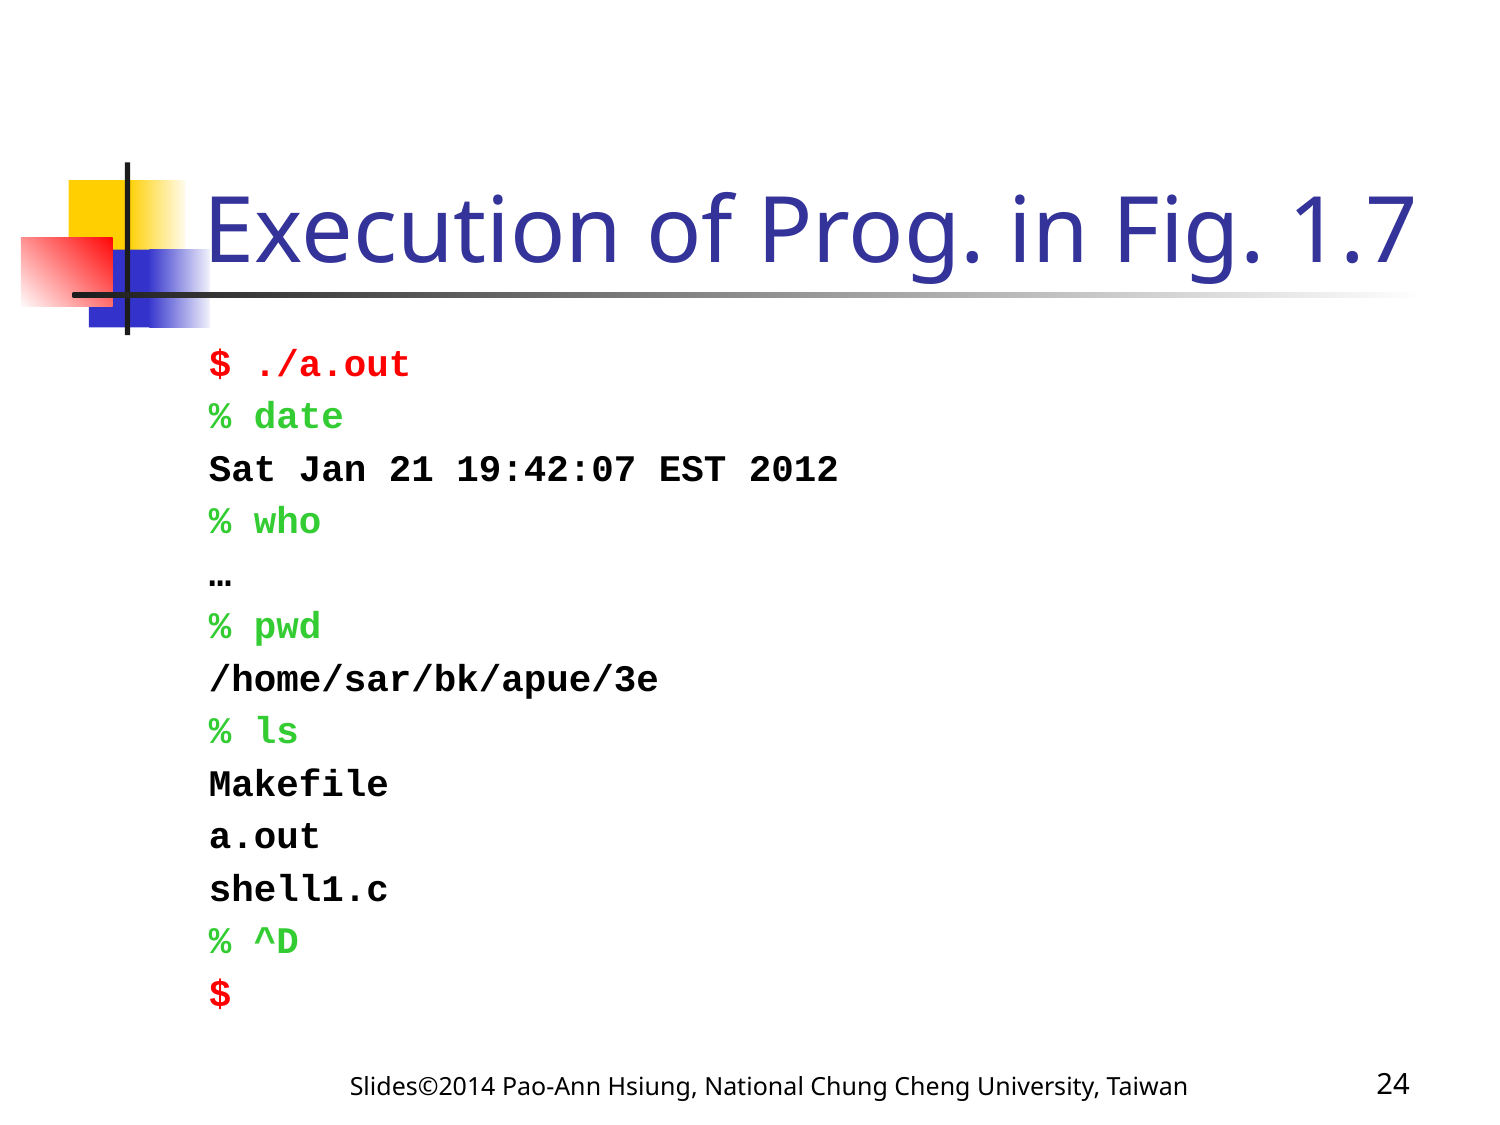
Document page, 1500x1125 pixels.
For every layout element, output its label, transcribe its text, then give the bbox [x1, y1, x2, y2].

title Execution of Prog. in Fig. 1.7 [188, 101, 1468, 289]
list $ ./a.out % date Sat Jan 21 19:42:07 EST 2012 % who … % pwd /home/sar/bk/apue/3e % ls Makefile a.out shell1.c % ^D $ [193, 331, 1469, 1006]
footer Slides©2014 Pao-Ann Hsiung, National Chung Cheng University, Taiwan [230, 1037, 1112, 1113]
slide_number 24 [1112, 1037, 1425, 1113]
